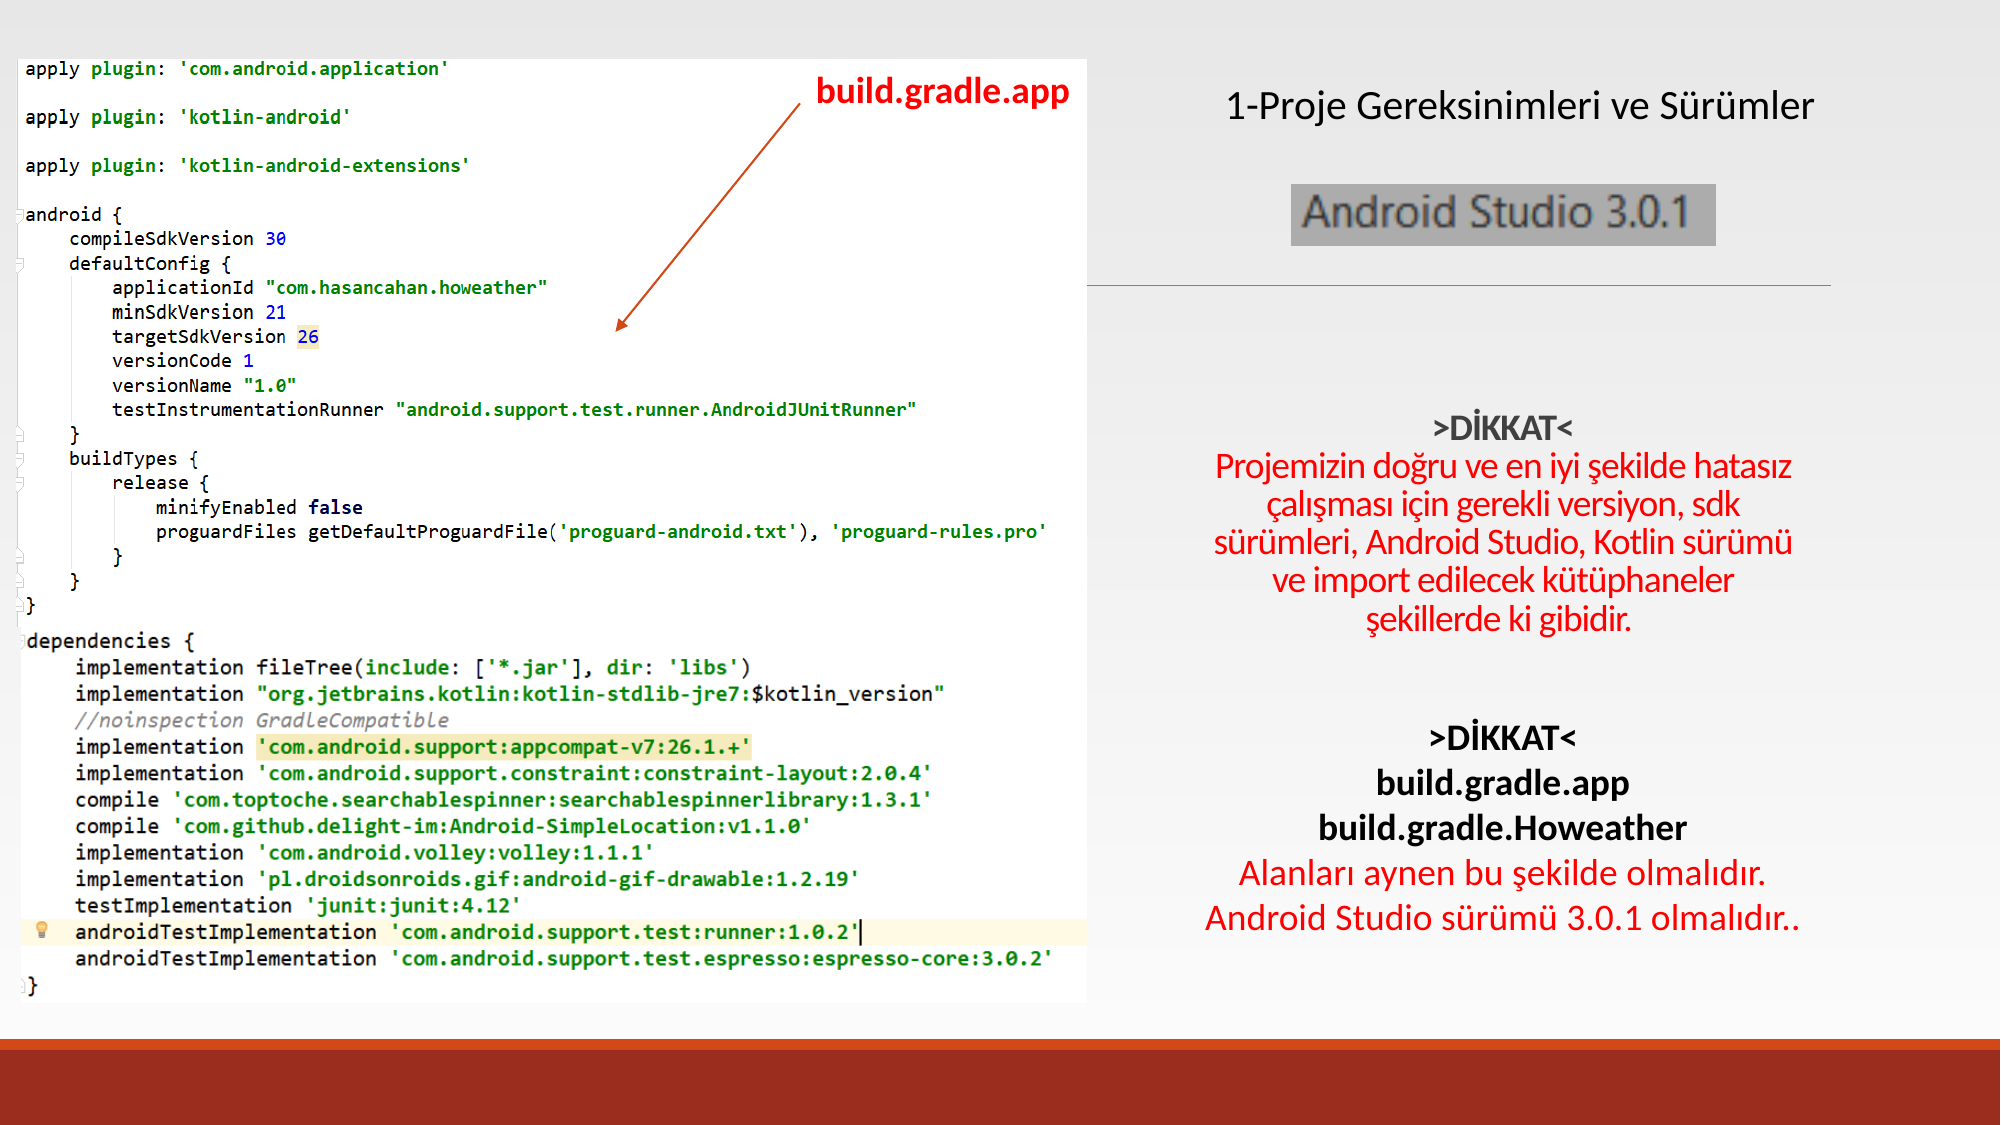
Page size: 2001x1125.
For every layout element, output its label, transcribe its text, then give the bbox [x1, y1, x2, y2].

picture [1290, 184, 1716, 246]
title >DİKKAT< Projemizin doğru ve en iyi şekilde hatasız çalışması için gerekli versiyon, sdk sürümleri, Android Studio, Kotlin sürümü ve import edilecek kütüphaneler şekillerde ki gibidir. [1187, 342, 1820, 706]
text_box 1-Proje Gereksinimleri ve Sürümler [1209, 70, 1831, 136]
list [16, 58, 1088, 628]
text_box >DİKKAT< build.gradle.app build.gradle.Howeather Alanları aynen bu şekilde olmalıdır. Android Studio sürümü 3.0.1 olmalıdır.. [1110, 705, 1897, 945]
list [20, 626, 1088, 1003]
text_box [614, 102, 801, 333]
